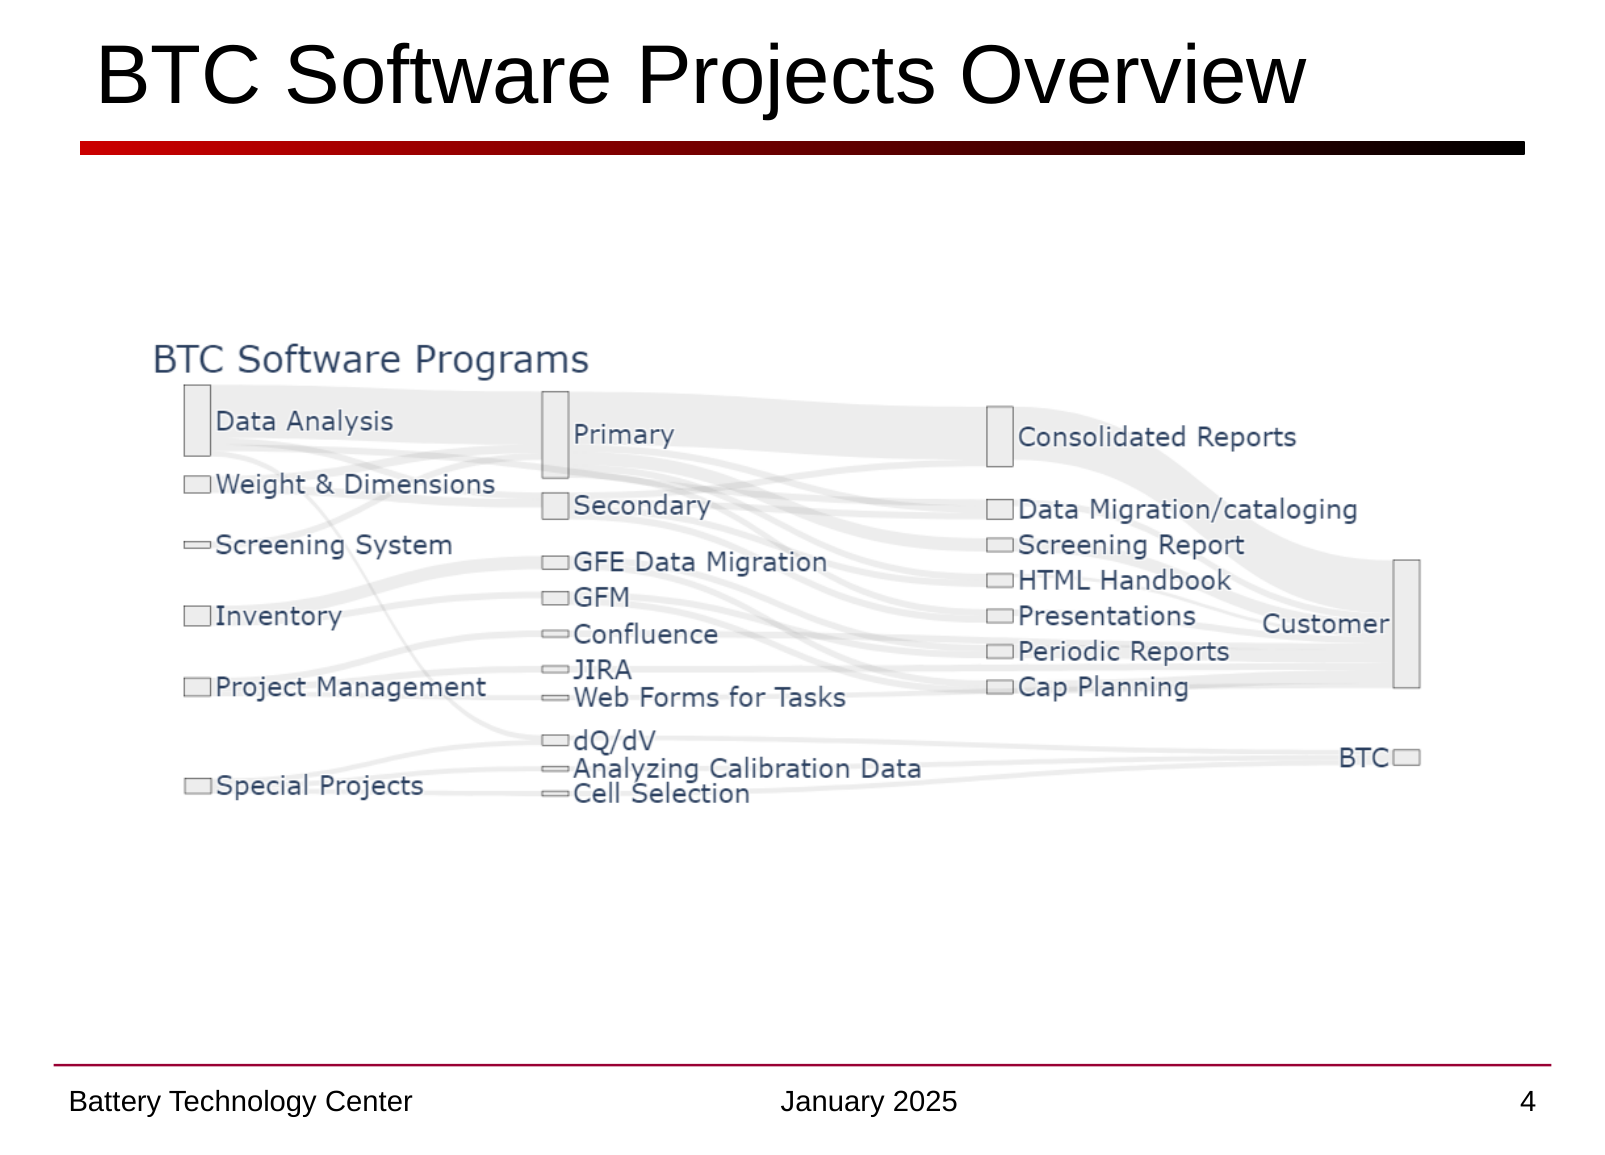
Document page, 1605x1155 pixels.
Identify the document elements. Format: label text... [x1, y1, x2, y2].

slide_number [681, 1074, 1057, 1155]
footer Battery Technology Center [53, 1074, 589, 1155]
slide_number 4 [1163, 1074, 1552, 1155]
title BTC Software Projects Overview [80, 0, 1525, 142]
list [79, 307, 1525, 899]
